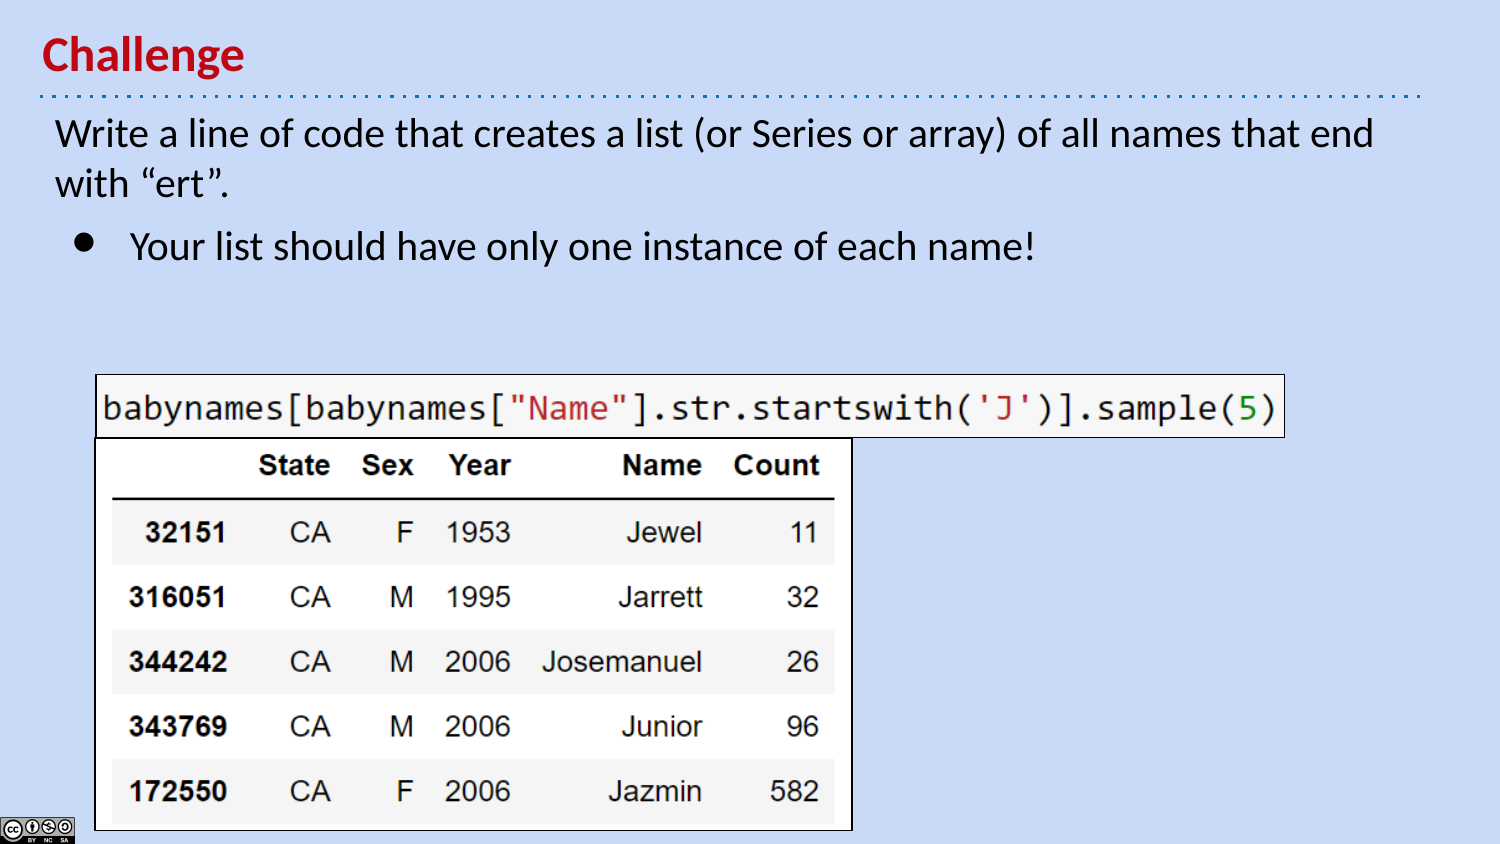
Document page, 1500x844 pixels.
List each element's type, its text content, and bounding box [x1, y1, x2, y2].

picture [95, 374, 1285, 830]
title Challenge [27, 15, 1378, 97]
list Write a line of code that creates a list (or Series or array) of all names that end with “ert”. Your list should have only one instance of each name! [39, 91, 1425, 773]
picture [0, 817, 75, 844]
